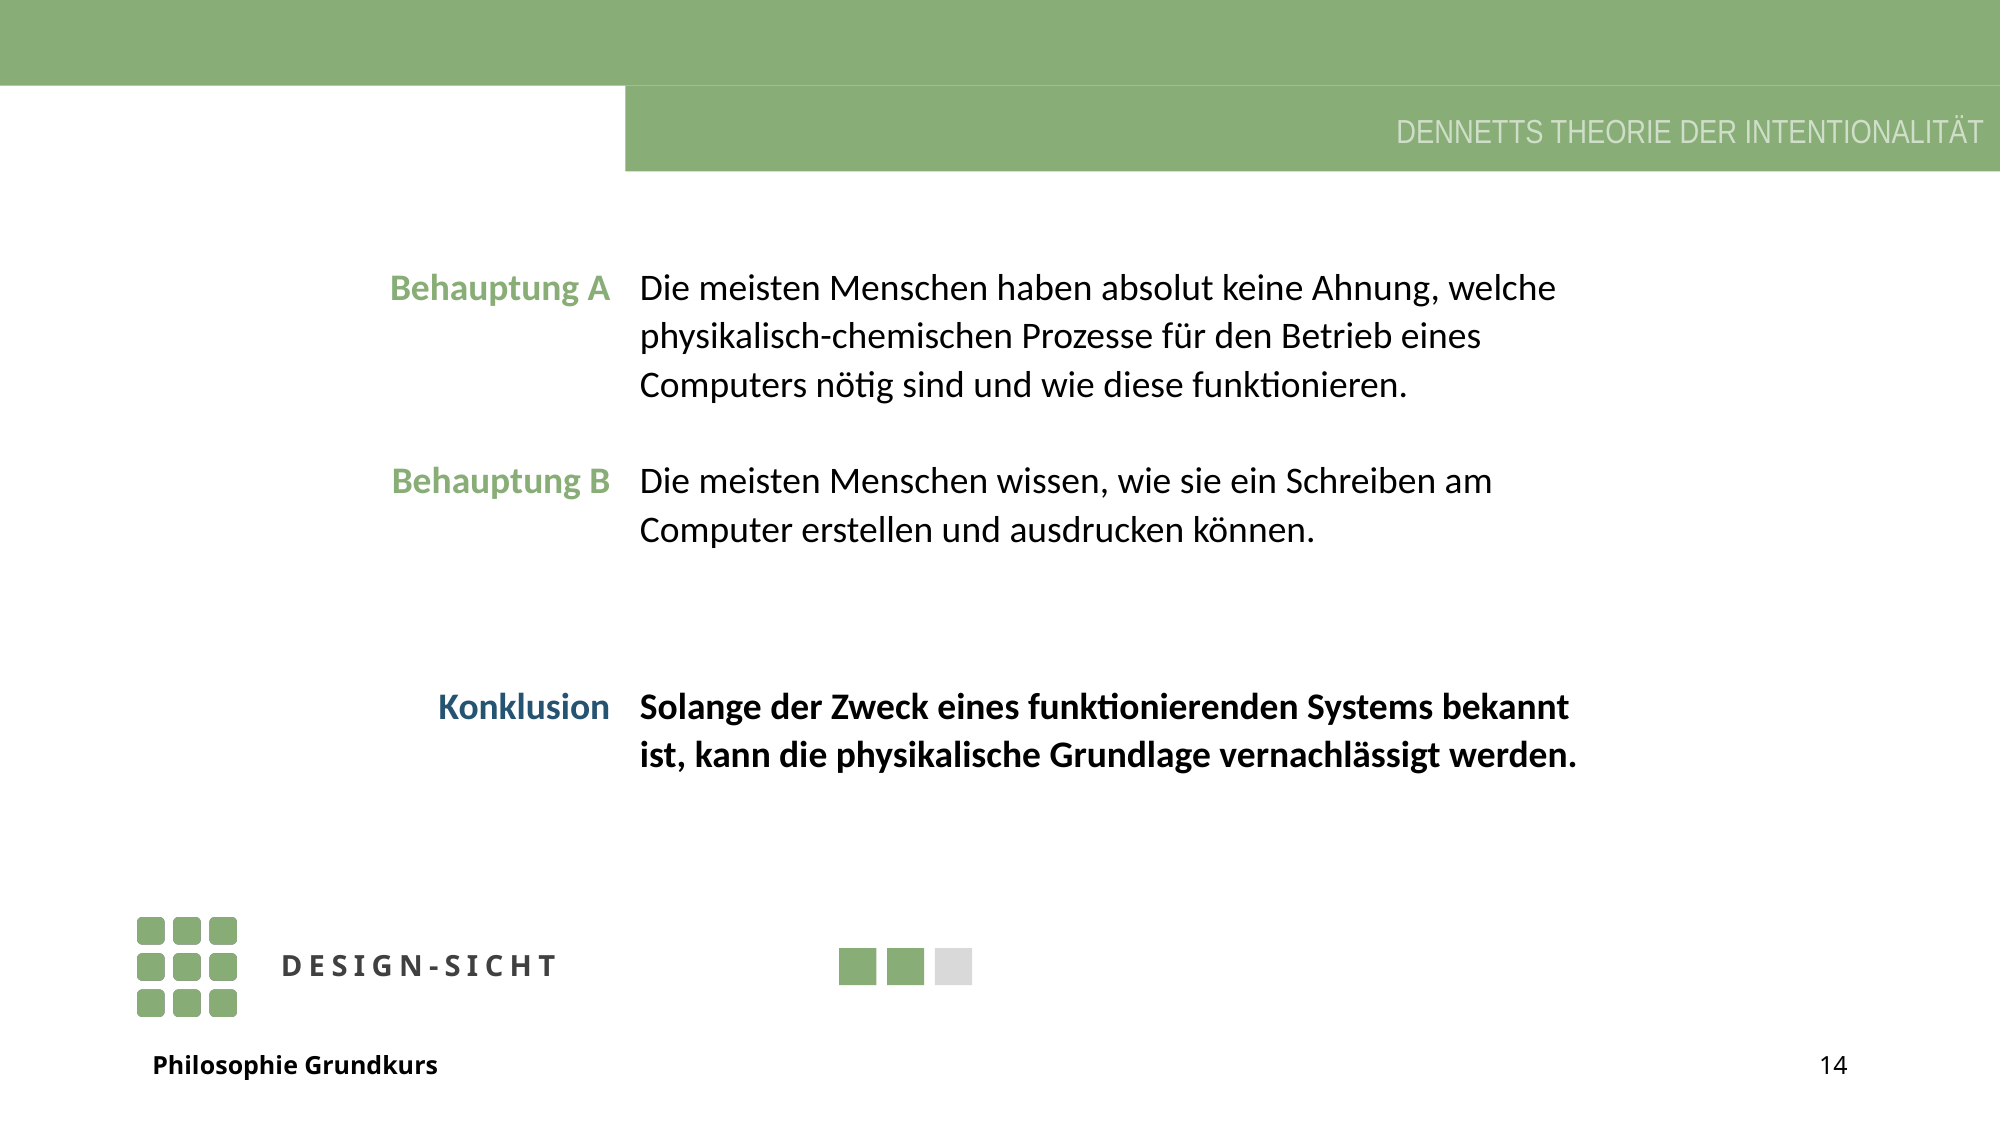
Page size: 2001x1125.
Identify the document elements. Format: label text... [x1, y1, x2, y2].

text_box Behauptung B [130, 445, 626, 509]
picture [137, 917, 237, 1017]
text_box Die meisten Menschen wissen, wie sie ein Schreiben am Computer erstellen und ausdrucken können. [625, 445, 1626, 557]
slide_number 14 [1412, 1042, 1863, 1103]
title DESIGN-SICHT [265, 926, 1413, 1007]
text_box DENNETTS THEORIE DER INTENTIONALITÄT [1018, 103, 2000, 158]
text_box Solange der Zweck eines funktionierenden Systems bekannt ist, kann die physikalische Grundlage vernachlässigt werden. [625, 671, 1626, 783]
footer Philosophie Grundkurs [137, 1042, 813, 1103]
text_box [624, 85, 2000, 172]
text_box [886, 947, 925, 986]
text_box Behauptung A [130, 252, 626, 316]
text_box [0, 0, 2000, 87]
text_box [838, 947, 877, 986]
text_box [934, 947, 973, 986]
text_box Die meisten Menschen haben absolut keine Ahnung, welche physikalisch-chemischen Prozesse für den Betrieb eines Computers nötig sind und wie diese funktionieren. [625, 252, 1626, 412]
text_box Konklusion [130, 671, 626, 735]
